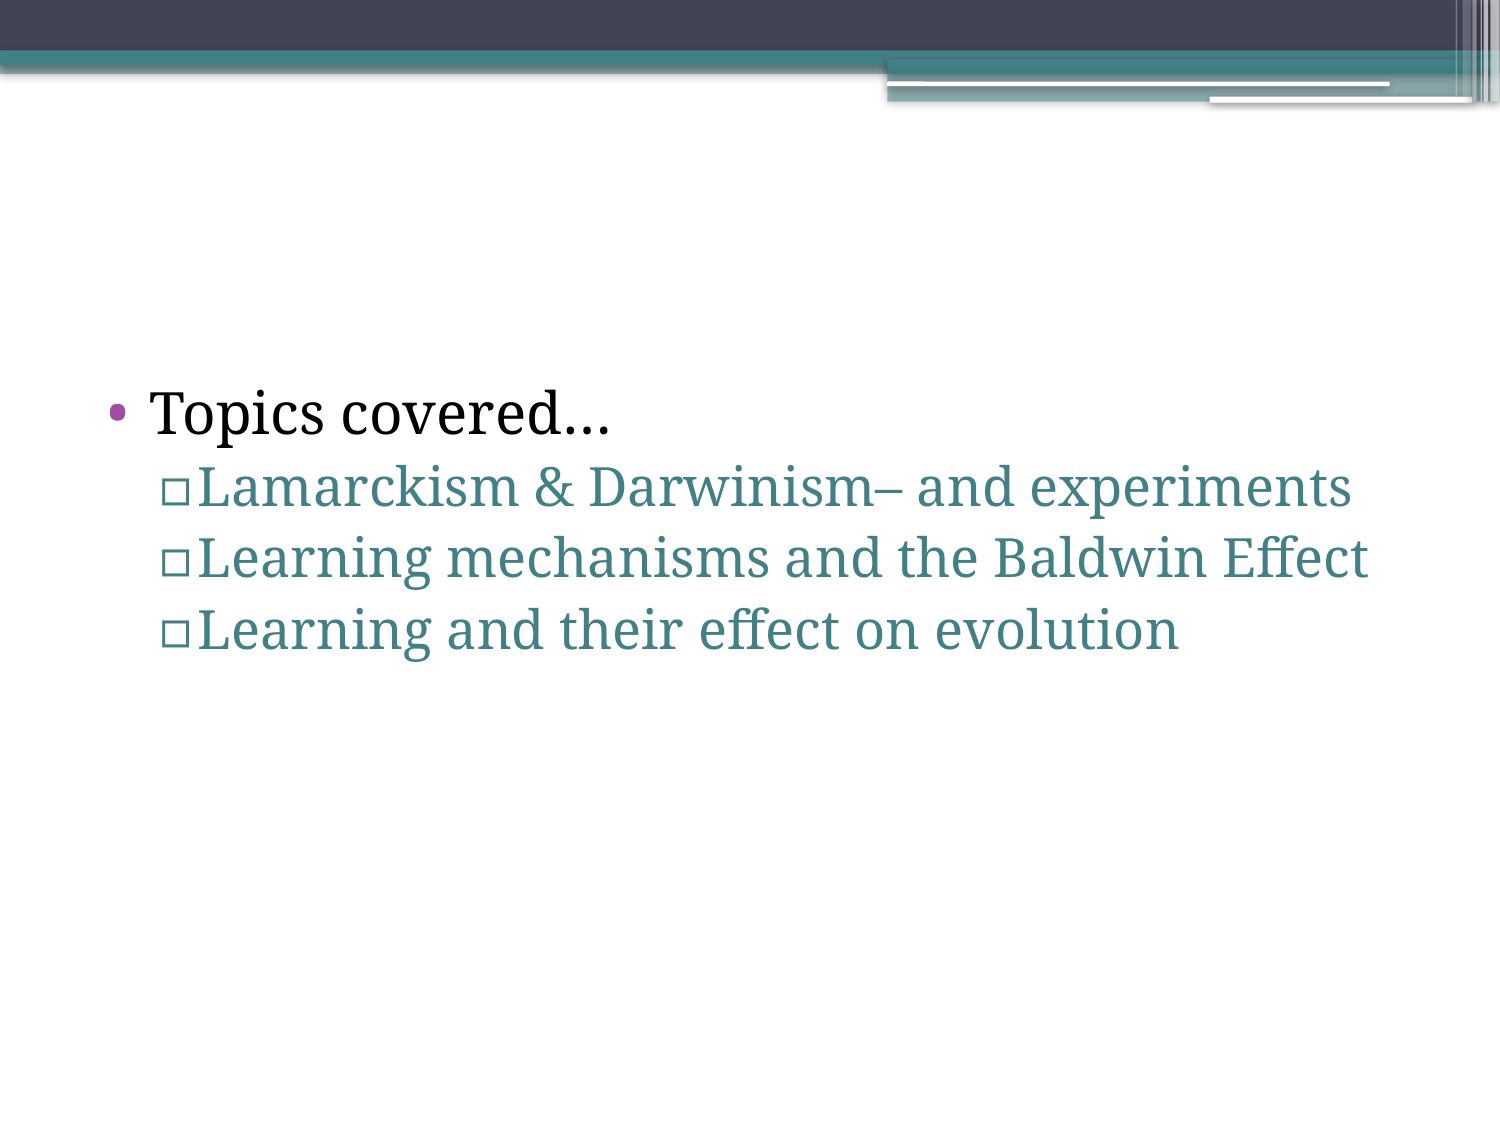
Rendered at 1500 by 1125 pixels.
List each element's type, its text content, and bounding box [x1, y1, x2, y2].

list Topics covered… Lamarckism & Darwinism– and experiments Learning mechanisms and the Baldwin Effect Learning and their effect on evolution [75, 368, 1425, 1079]
